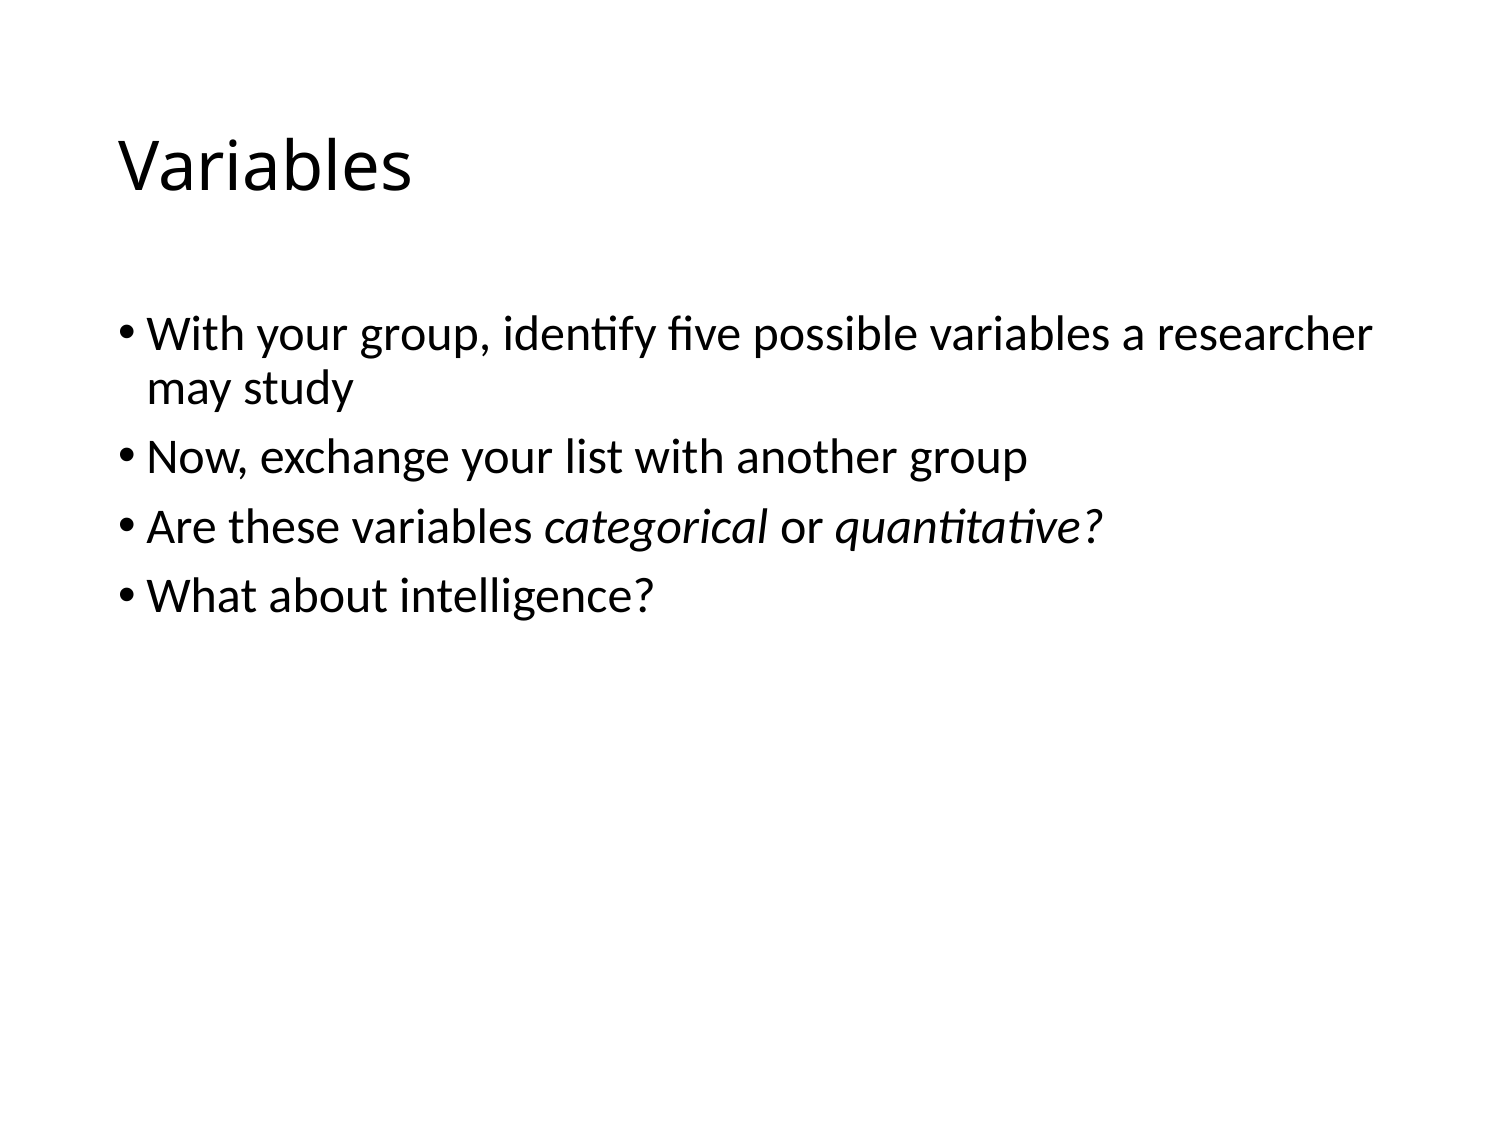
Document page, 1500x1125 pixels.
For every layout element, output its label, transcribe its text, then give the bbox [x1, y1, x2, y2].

list With your group, identify five possible variables a researcher may study Now, exchange your list with another group Are these variables categorical or quantitative? What about intelligence? [103, 299, 1397, 1014]
title Variables [103, 59, 1397, 278]
